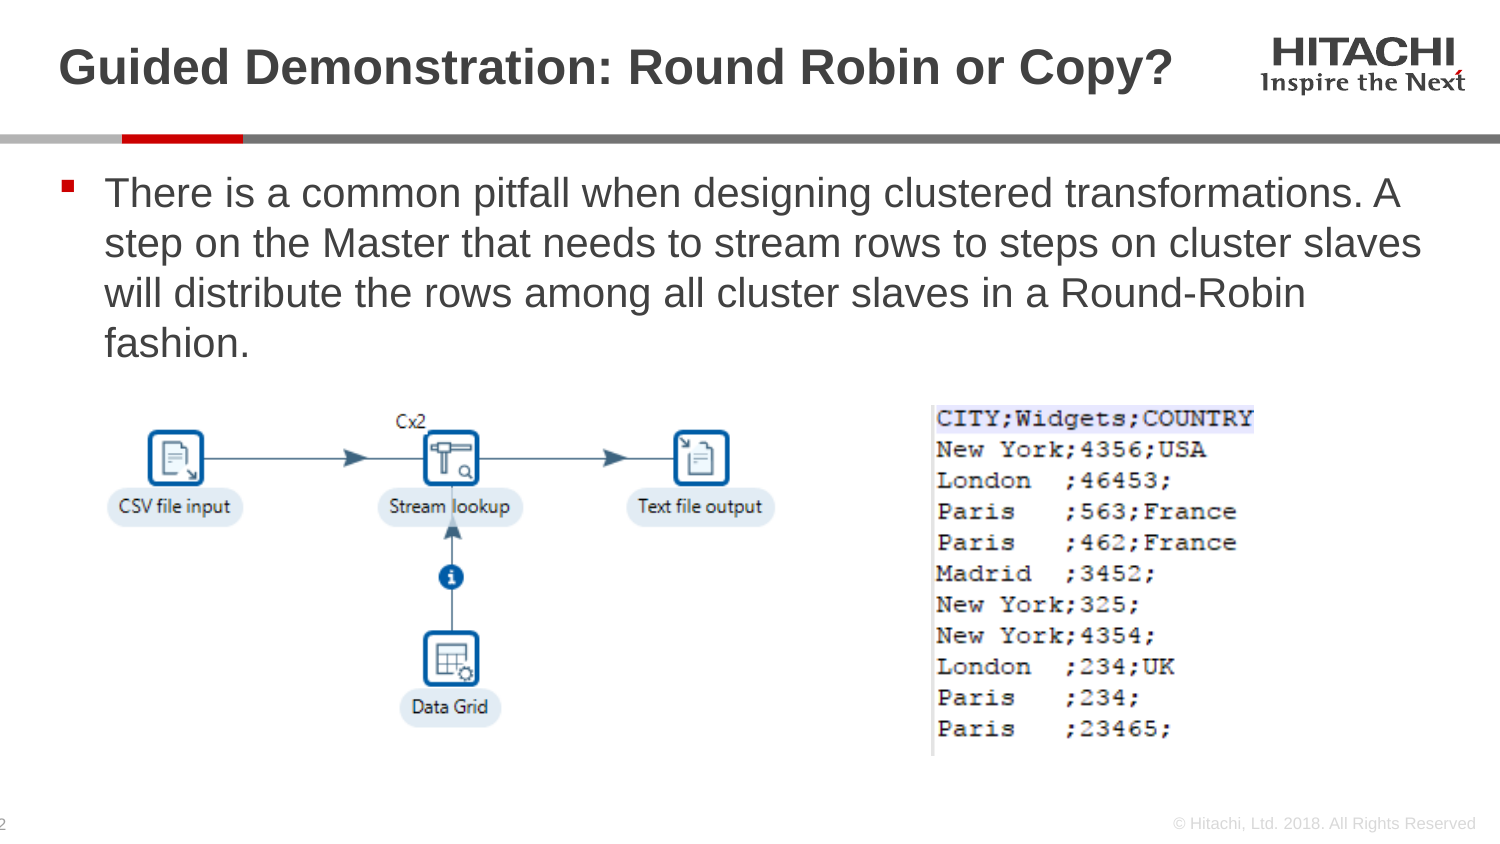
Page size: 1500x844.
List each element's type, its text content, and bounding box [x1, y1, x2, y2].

list There is a common pitfall when designing clustered transformations. A step on the Master that needs to stream rows to steps on cluster slaves will distribute the rows among all cluster slaves in a Round-Robin fashion. [43, 158, 1452, 376]
picture [98, 405, 780, 734]
title Guided Demonstration: Round Robin or Copy? [43, 8, 1200, 129]
picture [930, 405, 1254, 757]
